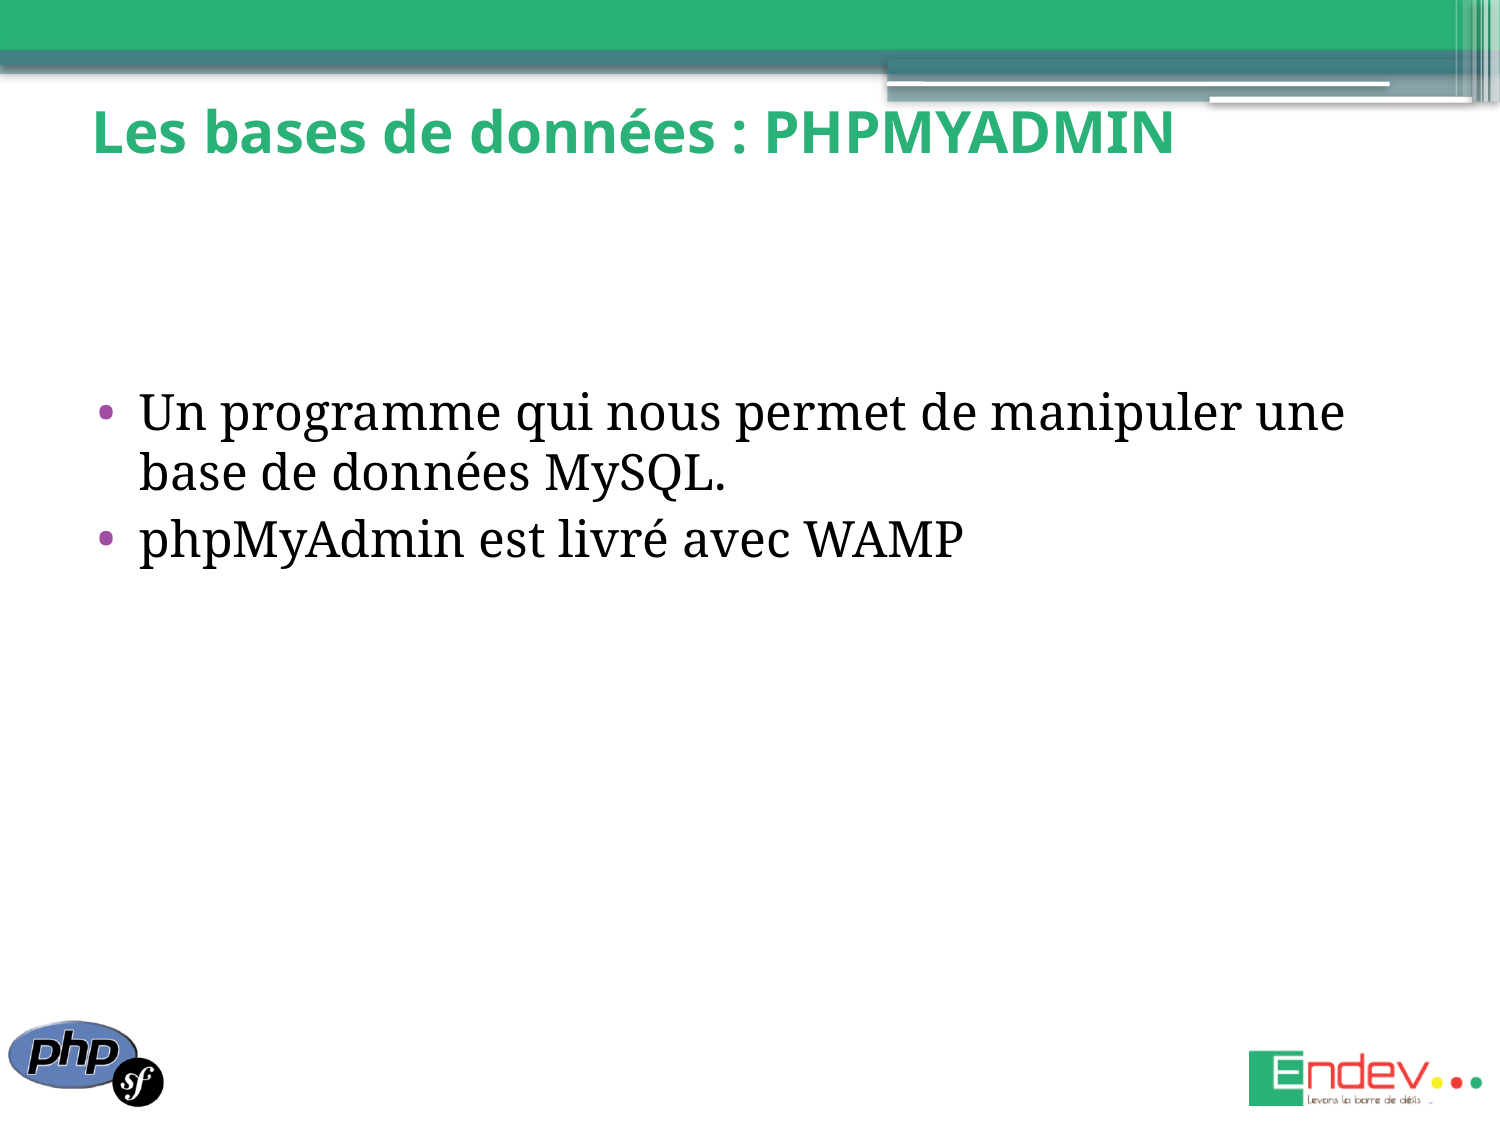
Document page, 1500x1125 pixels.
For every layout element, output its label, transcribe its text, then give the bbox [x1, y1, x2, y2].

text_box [5, 1011, 1483, 1119]
title Les bases de données : PHPMYADMIN [76, 42, 1427, 218]
list Un programme qui nous permet de manipuler une base de données MySQL. phpMyAdmin est livré avec WAMP [64, 373, 1415, 929]
